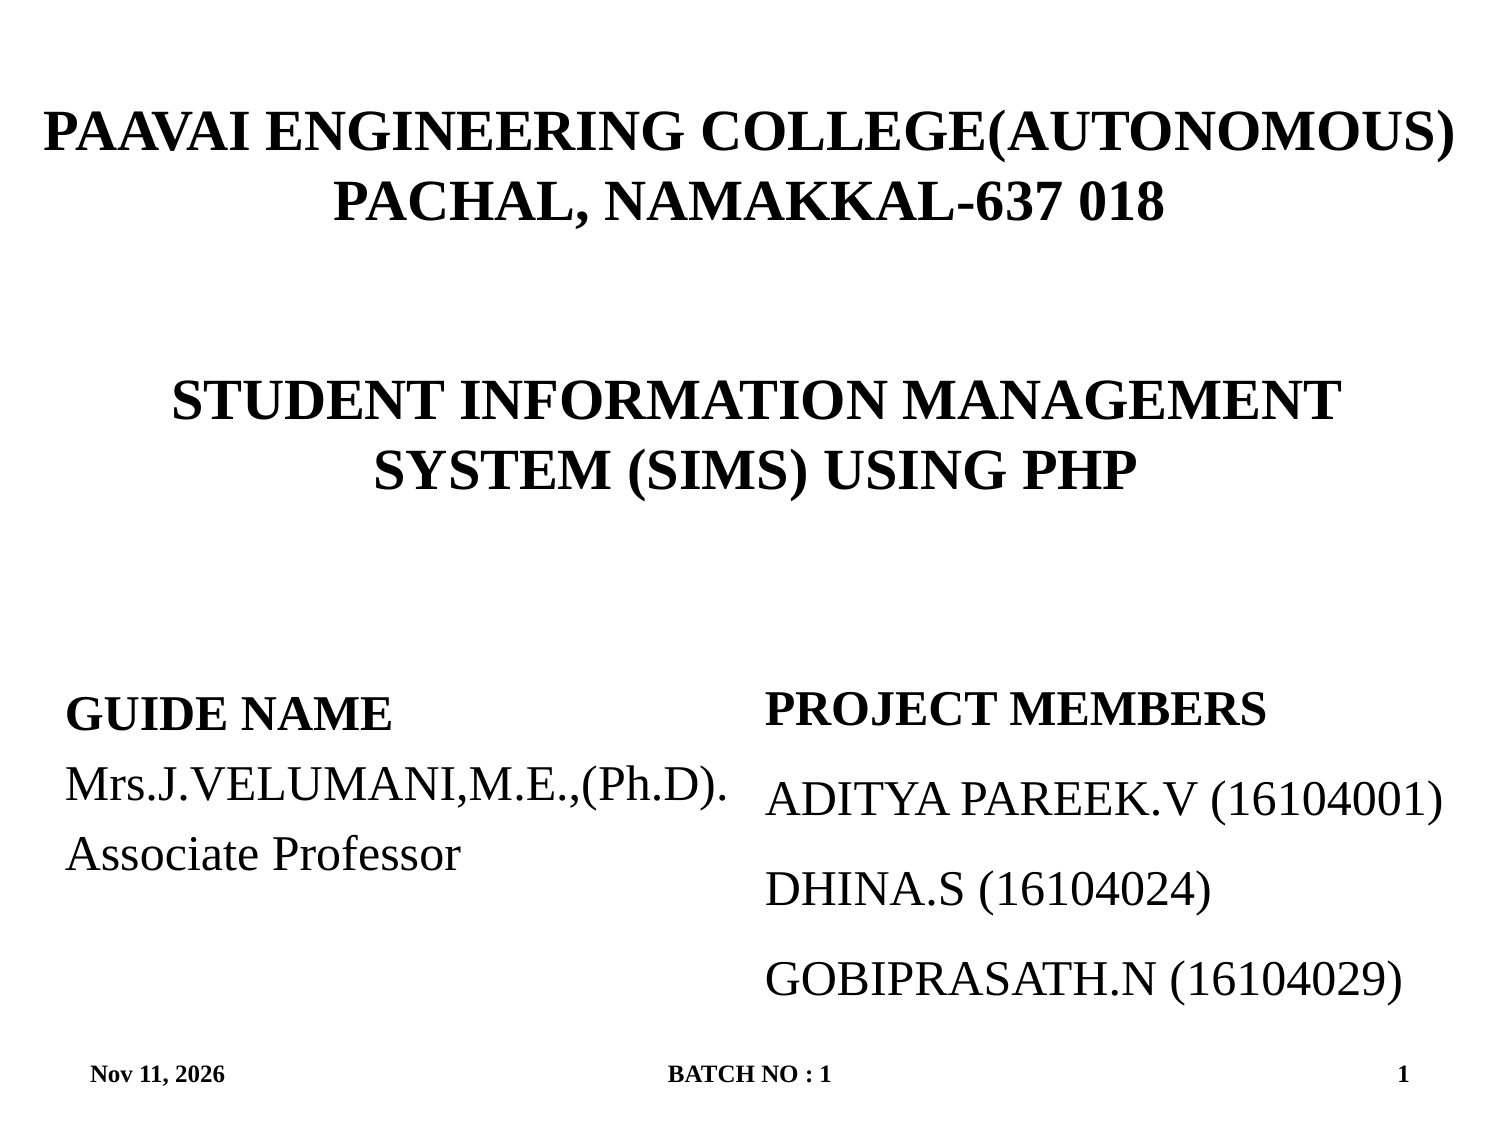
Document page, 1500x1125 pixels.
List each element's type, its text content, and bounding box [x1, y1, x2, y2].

text_box PAAVAI ENGINEERING COLLEGE(AUTONOMOUS) PACHAL, NAMAKKAL-637 018 [0, 37, 1500, 288]
slide_number 14-Oct-19 [75, 1042, 425, 1103]
text_box GUIDE NAME Mrs.J.VELUMANI,M.E.,(Ph.D). Associate Professor [49, 649, 800, 888]
slide_number 1 [1074, 1042, 1425, 1103]
text_box PROJECT MEMBERS ADITYA PAREEK.V (16104001) DHINA.S (16104024) GOBIPRASATH.N (16104029) [750, 687, 1475, 1013]
footer BATCH NO : 1 [512, 1042, 988, 1103]
title STUDENT INFORMATION MANAGEMENT SYSTEM (SIMS) USING PHP [62, 324, 1450, 538]
